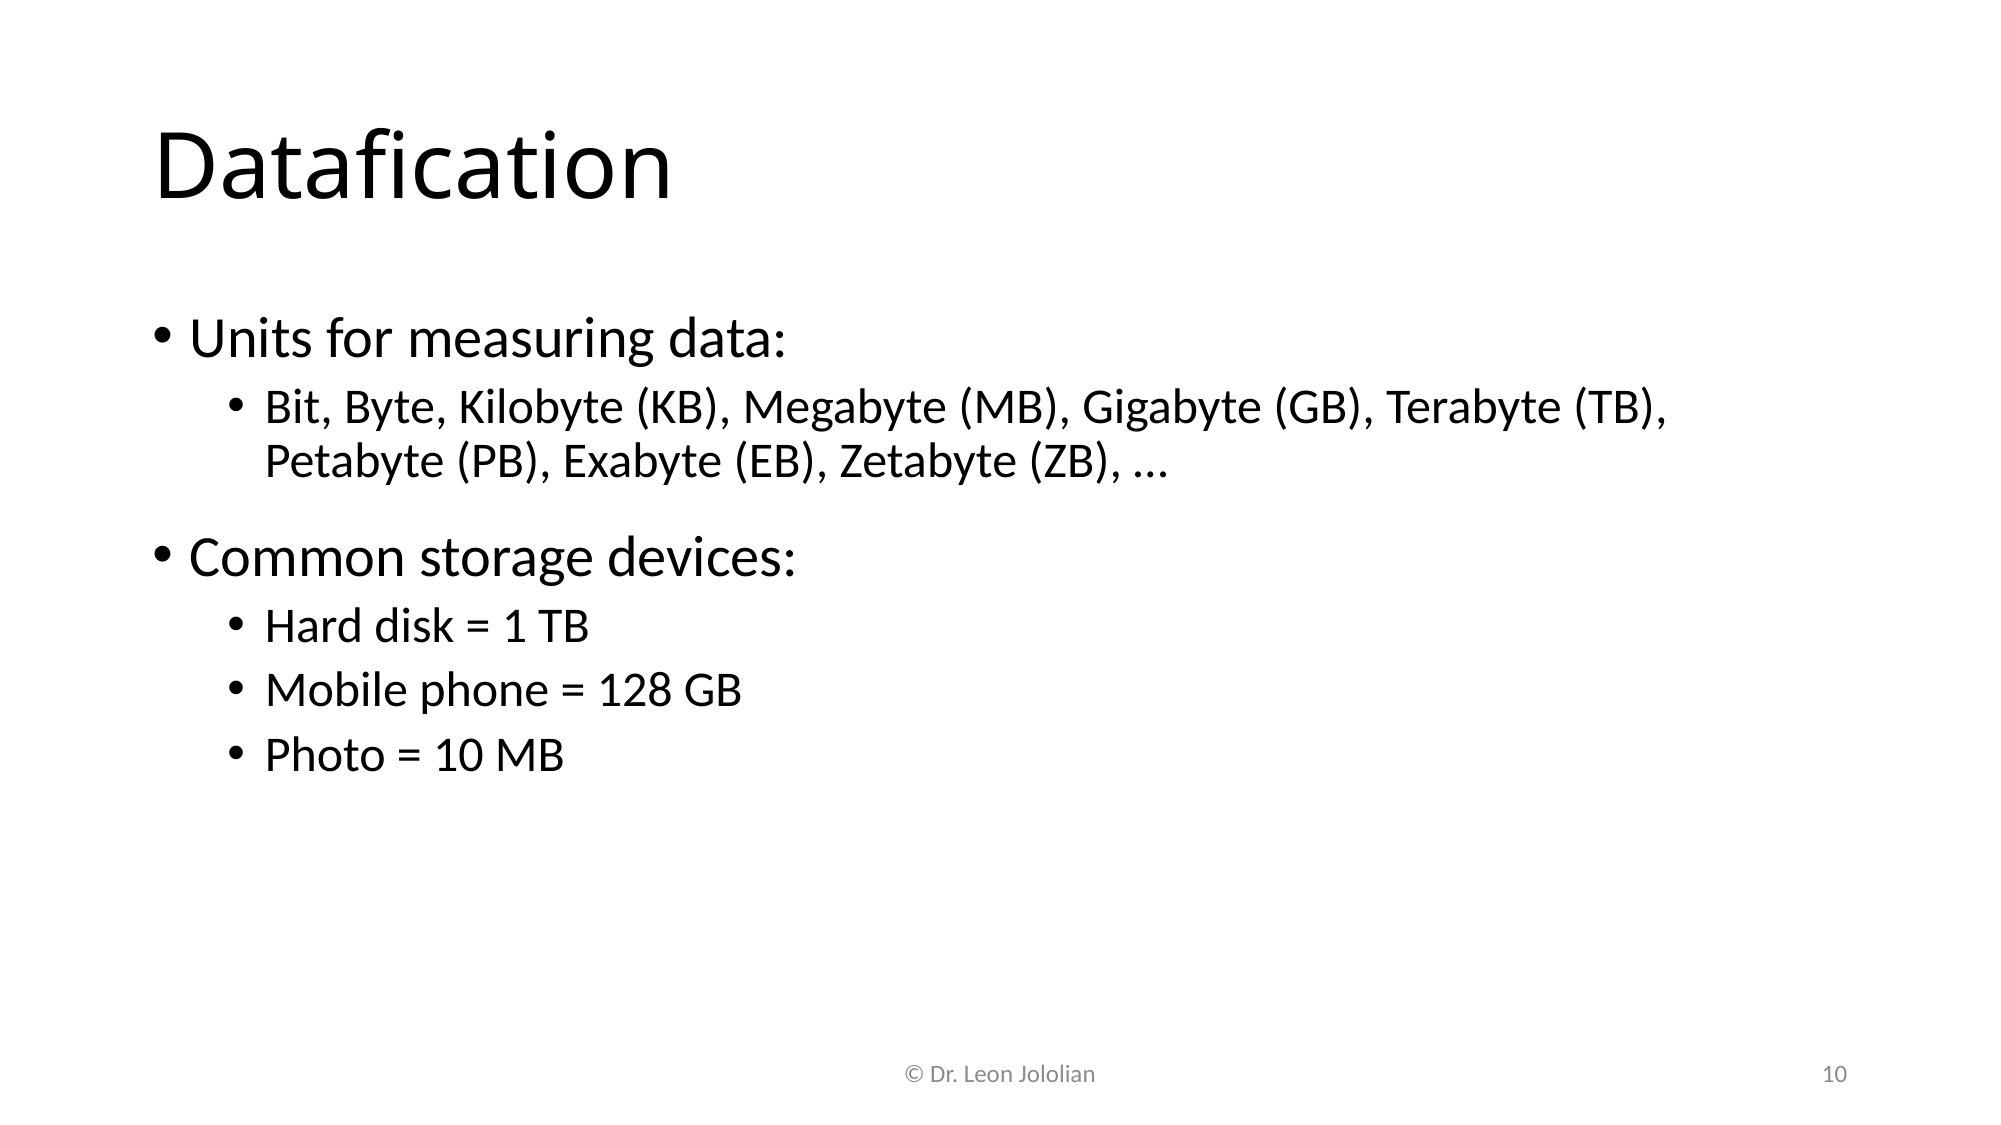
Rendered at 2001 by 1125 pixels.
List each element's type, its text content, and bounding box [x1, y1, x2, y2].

footer © Dr. Leon Jololian [662, 1042, 1338, 1103]
slide_number 10 [1412, 1042, 1863, 1103]
title Datafication [137, 59, 1863, 278]
list Units for measuring data: Bit, Byte, Kilobyte (KB), Megabyte (MB), Gigabyte (GB), Terabyte (TB), Petabyte (PB), Exabyte (EB), Zetabyte (ZB), … Common storage devices: Hard disk = 1 TB Mobile phone = 128 GB Photo = 10 MB [137, 299, 1863, 1014]
